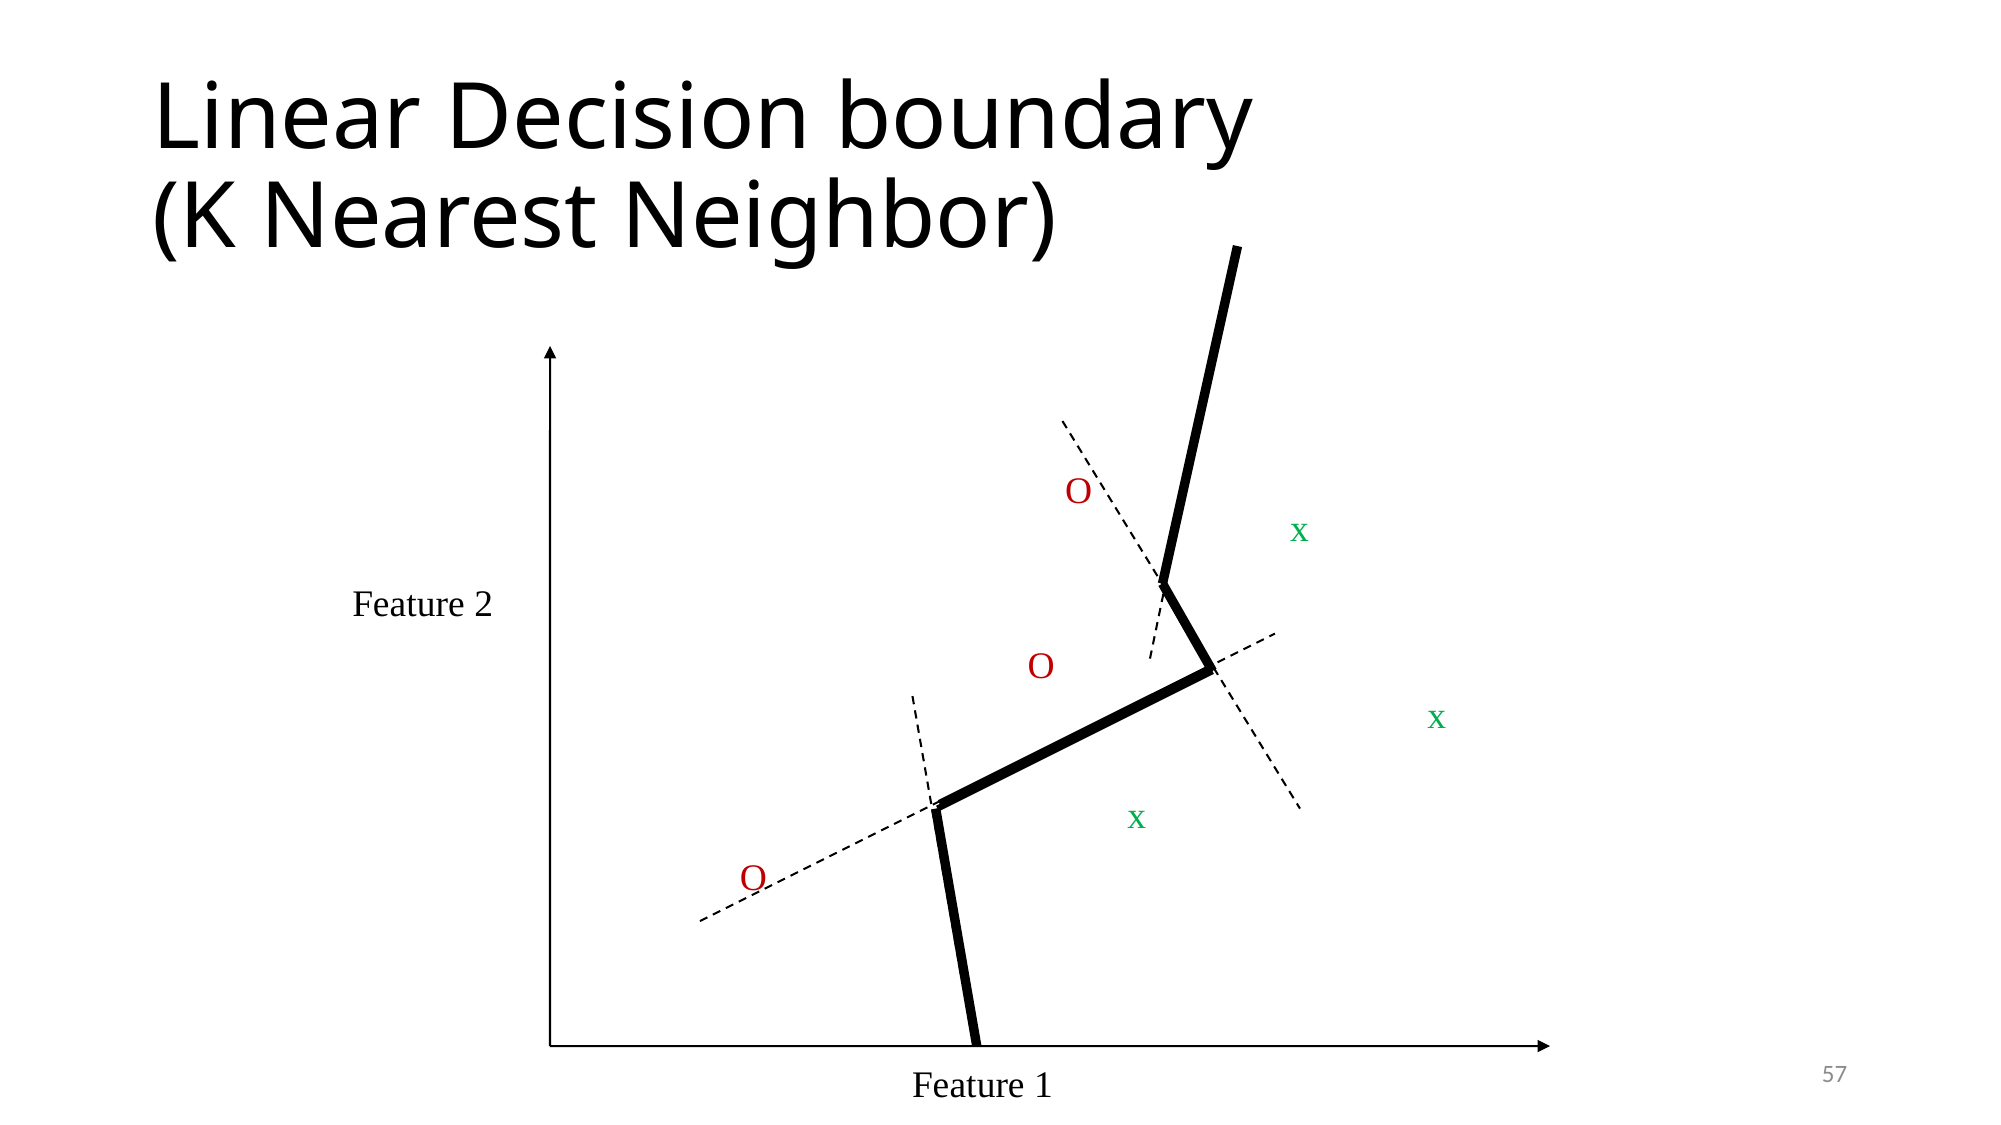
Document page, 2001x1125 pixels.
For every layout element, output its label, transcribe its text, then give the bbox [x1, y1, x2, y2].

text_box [337, 246, 1550, 1113]
title Linear Decision boundary (K Nearest Neighbor) [137, 59, 1863, 278]
slide_number 57 [1550, 1042, 1863, 1103]
